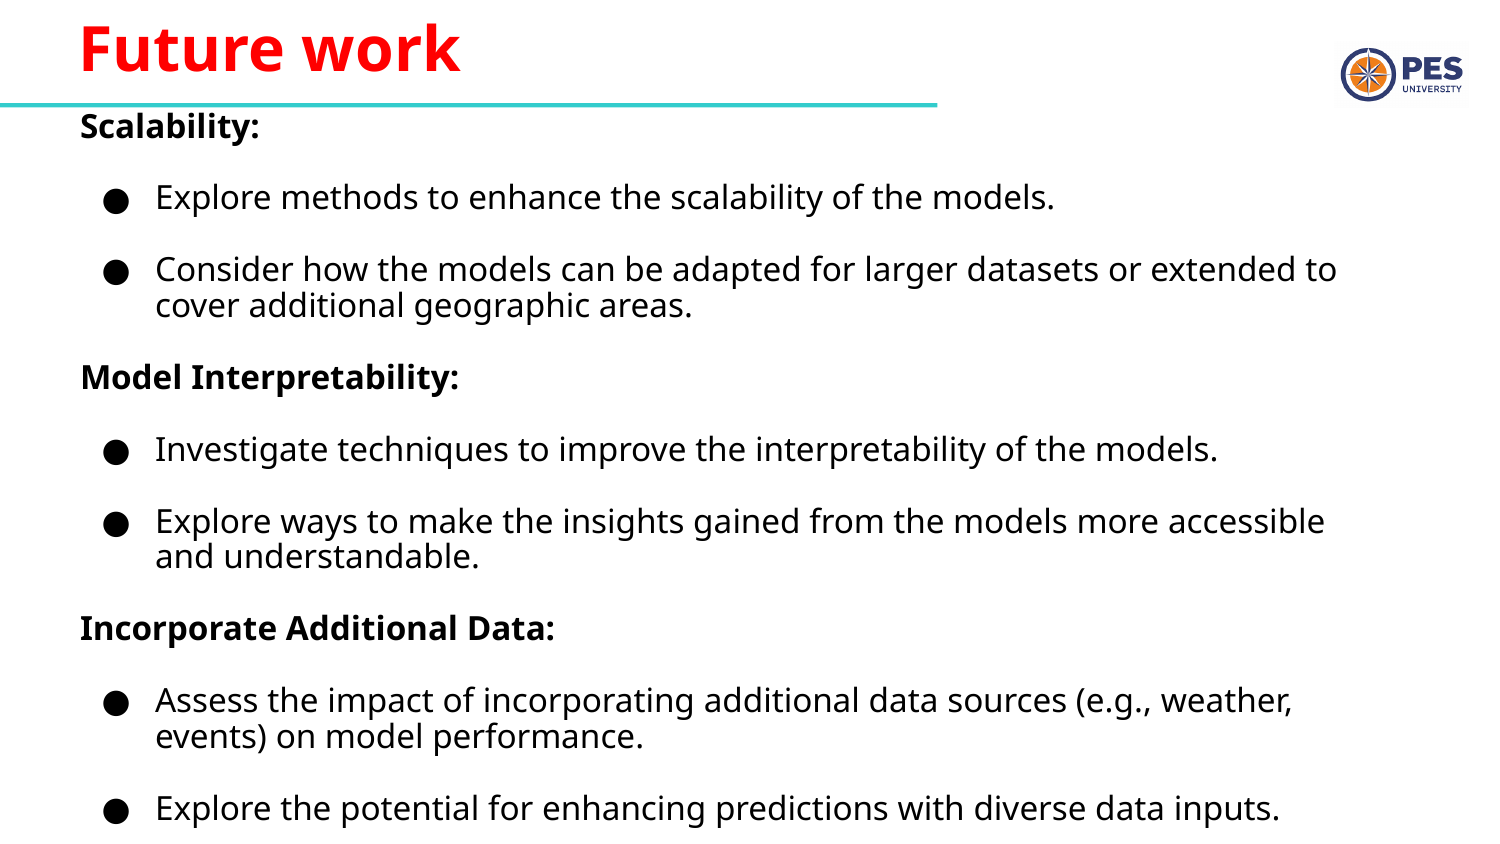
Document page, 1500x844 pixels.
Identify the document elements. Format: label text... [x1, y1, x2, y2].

title Future work [66, 0, 1397, 104]
picture [1361, 41, 1469, 108]
text_box Scalability: Explore methods to enhance the scalability of the models. Consider how the models can be adapted for larger datasets or extended to cover additional geographic areas. Model Interpretability: Investigate techniques to improve the interpretability of the models. Explore ways to make the insights gained from the models more accessible and understandable. Incorporate Additional Data: Assess the impact of incorporating additional data sources (e.g., weather, events) on model performance. Explore the potential for enhancing predictions with diverse data inputs. [66, 96, 1361, 318]
